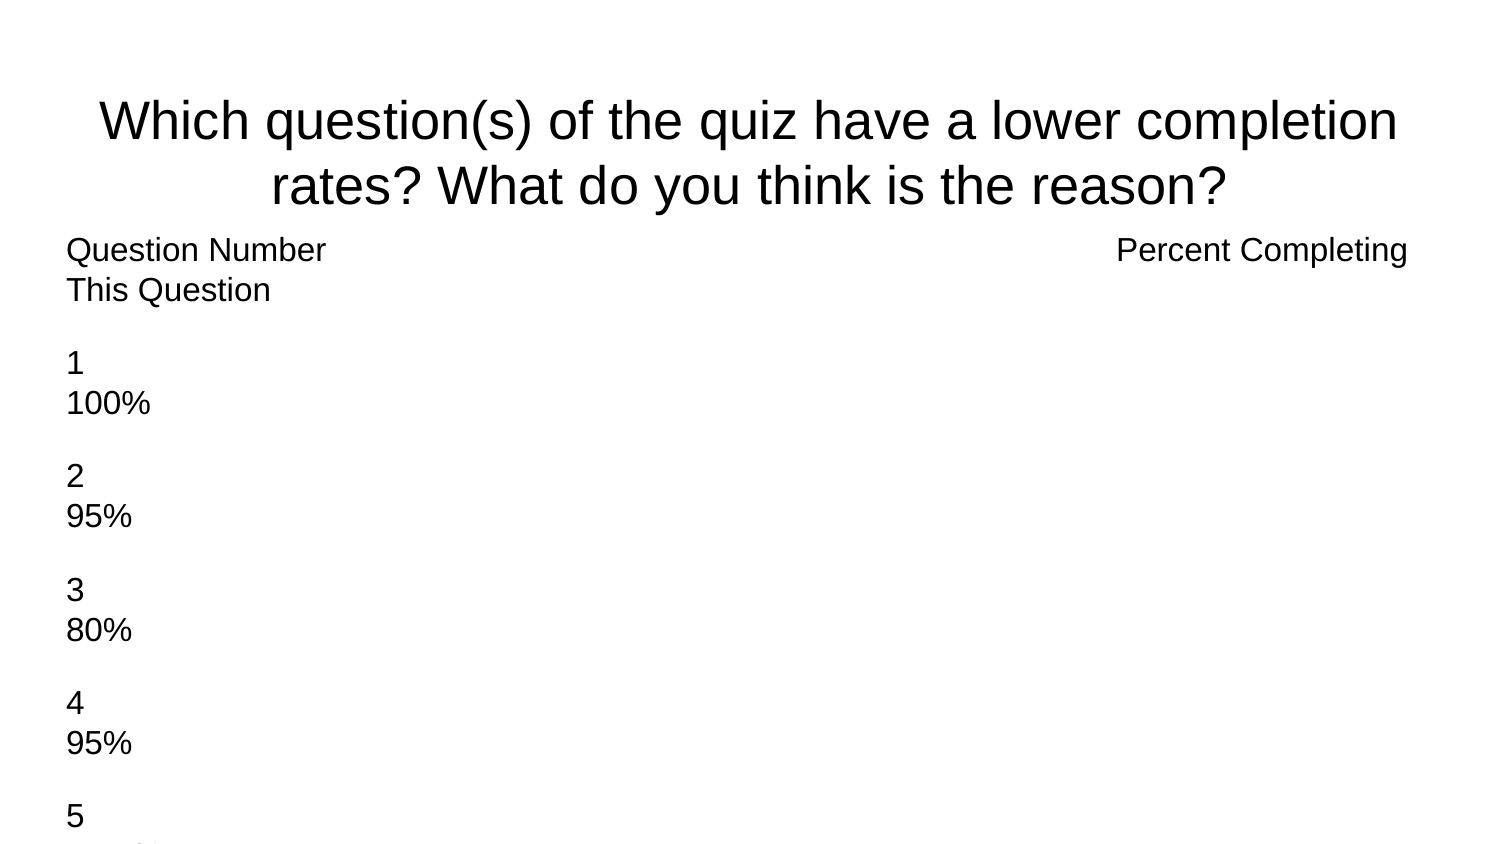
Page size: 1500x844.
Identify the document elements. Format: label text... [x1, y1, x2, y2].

list Question Number Percent Completing This Question 1 100% 2 95% 3 80% 4 95% 5 74.79% From the percentage of completion, Question 5 has the lowest percentage of completion because after a user answers the first 4 questions, he or she will be able to narrow down to a style. Also, Question 5 is irrelevant when it comes to finding the right style of glasses. [51, 213, 1449, 774]
title Which question(s) of the quiz have a lower completion rates? What do you think is the reason? [51, 70, 1449, 165]
